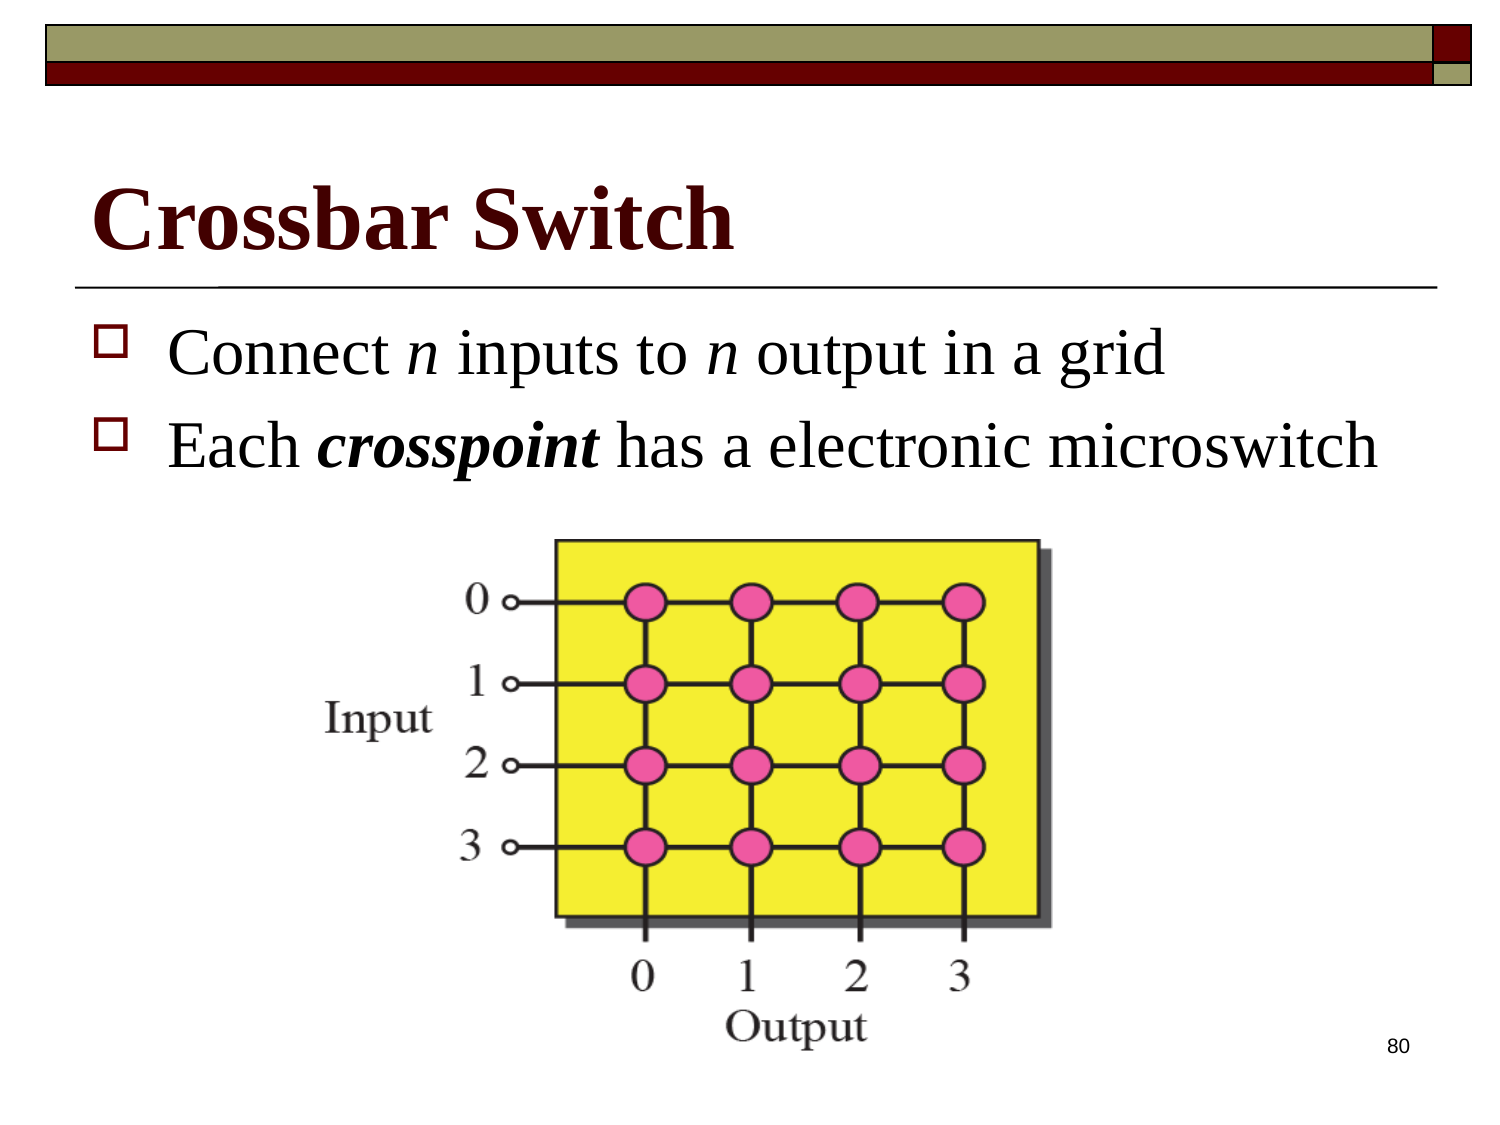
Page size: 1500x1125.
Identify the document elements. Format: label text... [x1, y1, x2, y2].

list Connect n inputs to n output in a grid Each crosspoint has a electronic microswitch [74, 299, 1426, 533]
picture [324, 539, 1053, 1056]
title Crossbar Switch [74, 87, 1426, 276]
slide_number 80 [1112, 1024, 1426, 1101]
